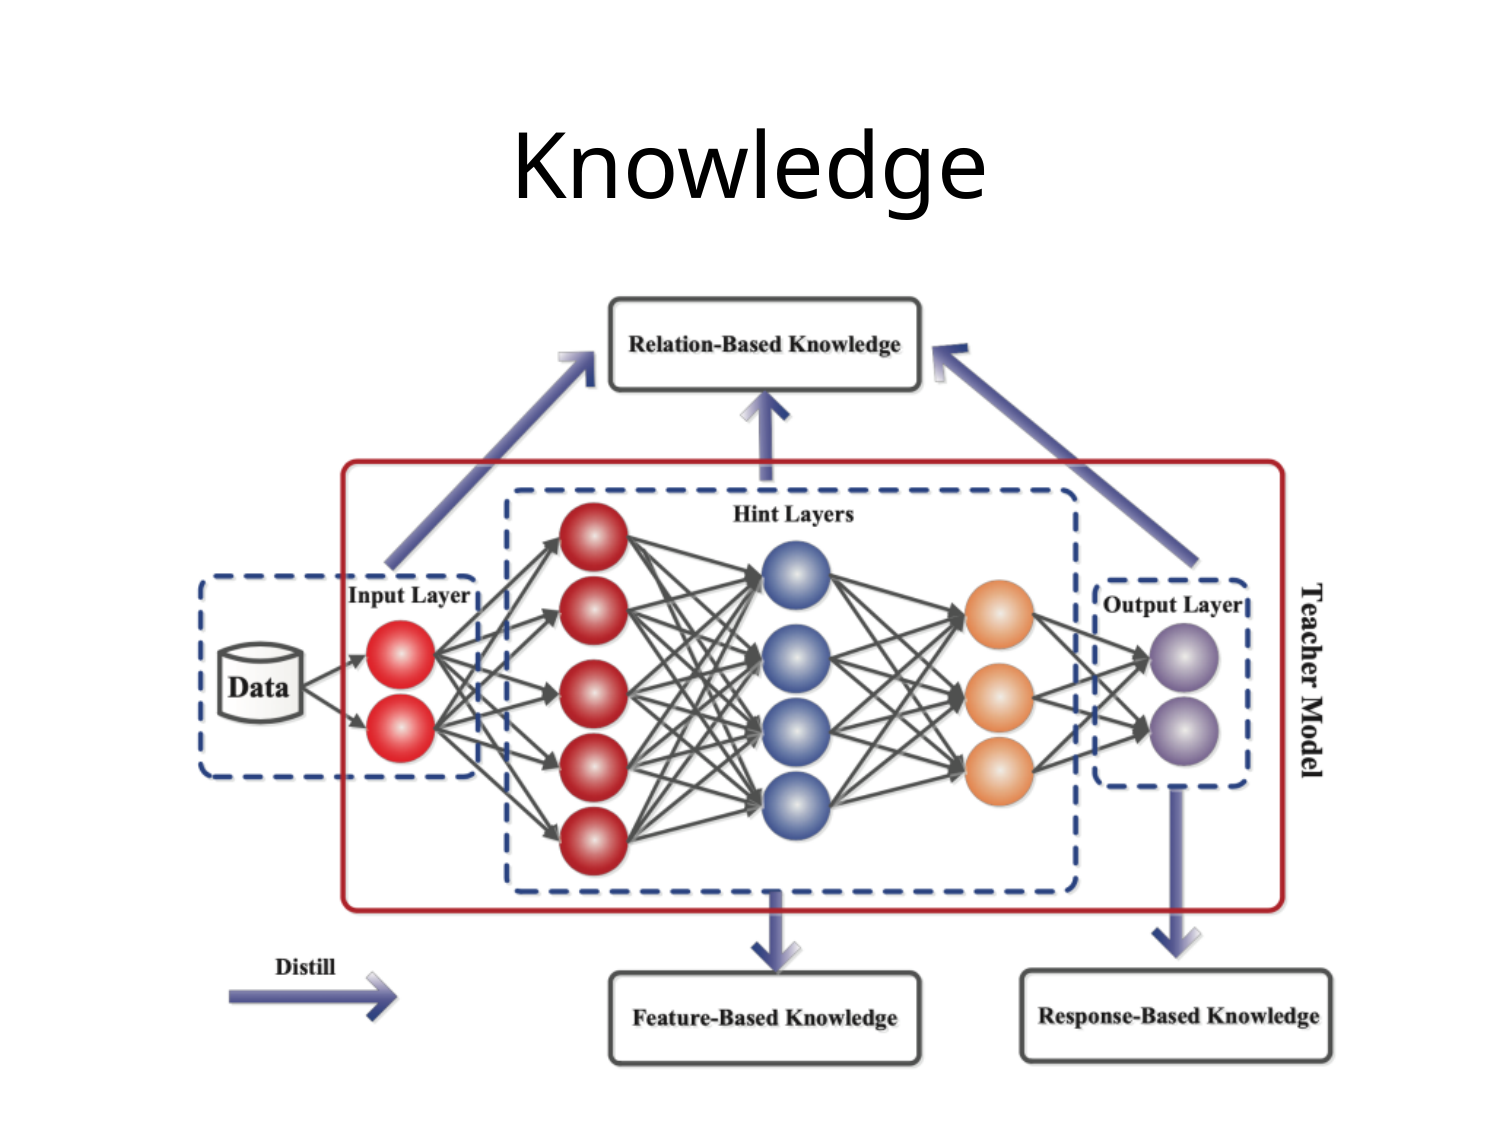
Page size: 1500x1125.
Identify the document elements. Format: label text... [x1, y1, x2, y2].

title Knowledge [103, 59, 1397, 278]
picture [146, 276, 1372, 1081]
